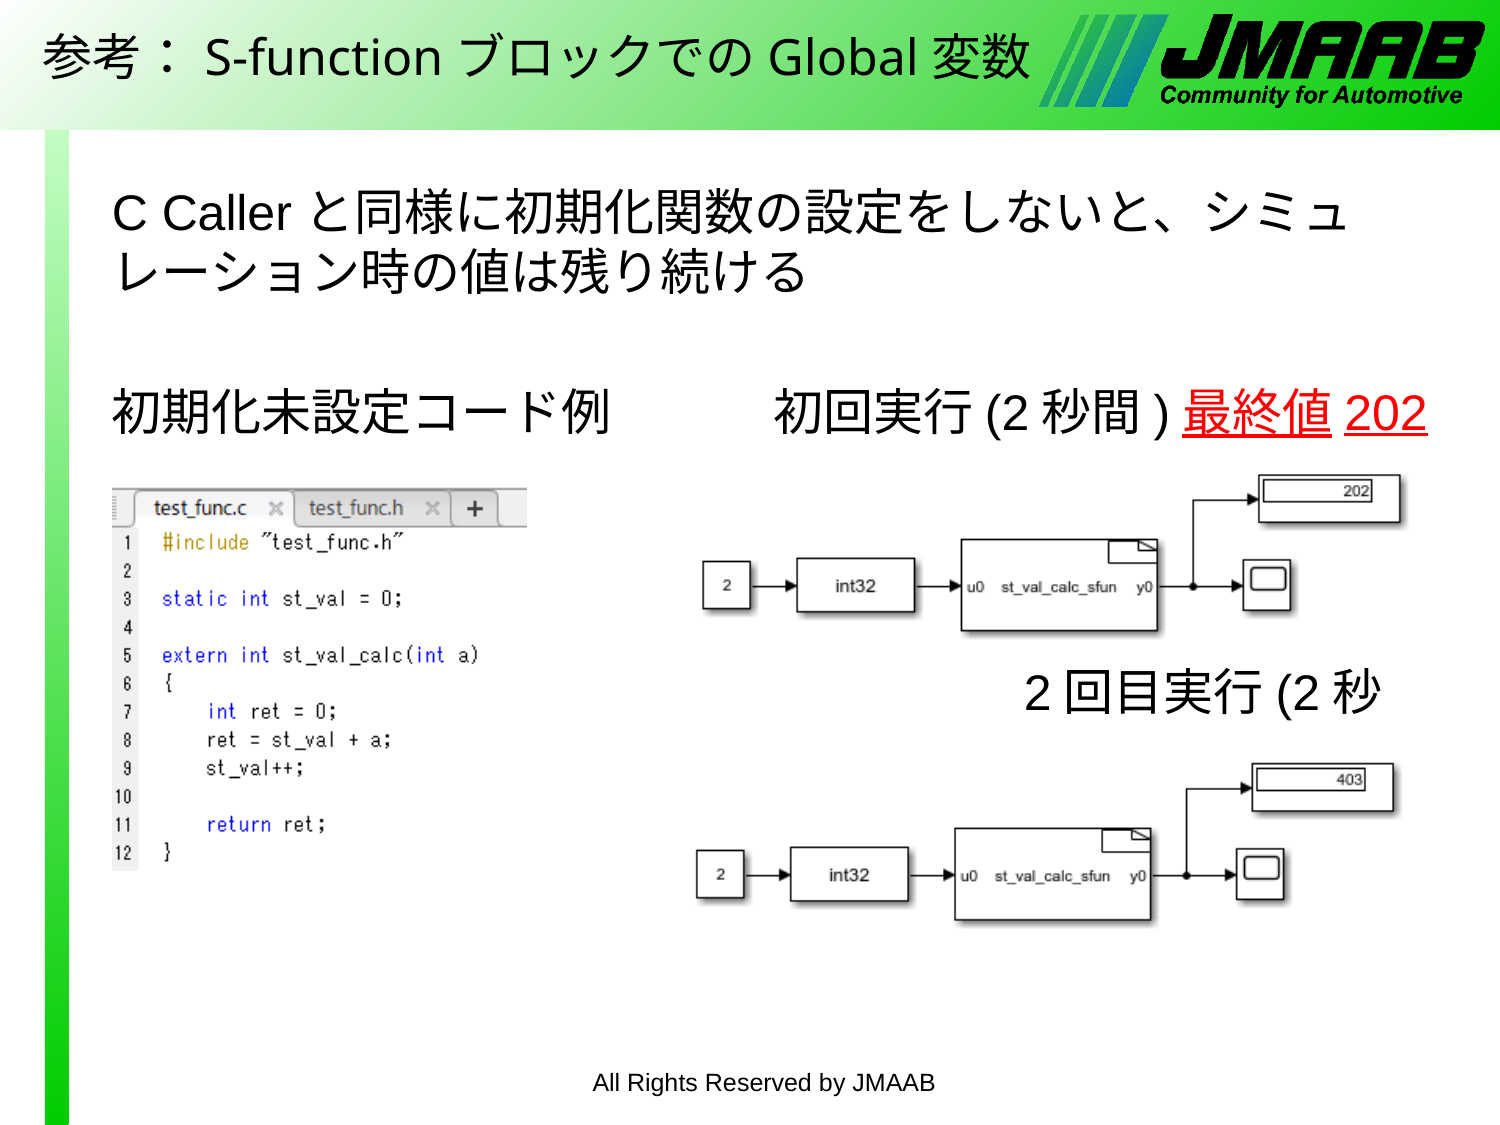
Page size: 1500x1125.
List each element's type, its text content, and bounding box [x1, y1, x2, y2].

title 参考：S-functionブロックでのGlobal変数 [27, 21, 1100, 91]
picture [687, 749, 1402, 932]
list C Callerと同様に初期化関数の設定をしないと、シミュレーション時の値は残り続ける 初期化未設定コード例 初回実行(2秒間)最終値202 2回目実行(2秒間)最終値403 [96, 172, 1447, 1047]
picture [112, 487, 527, 871]
picture [1036, 11, 1486, 109]
picture [687, 462, 1415, 649]
